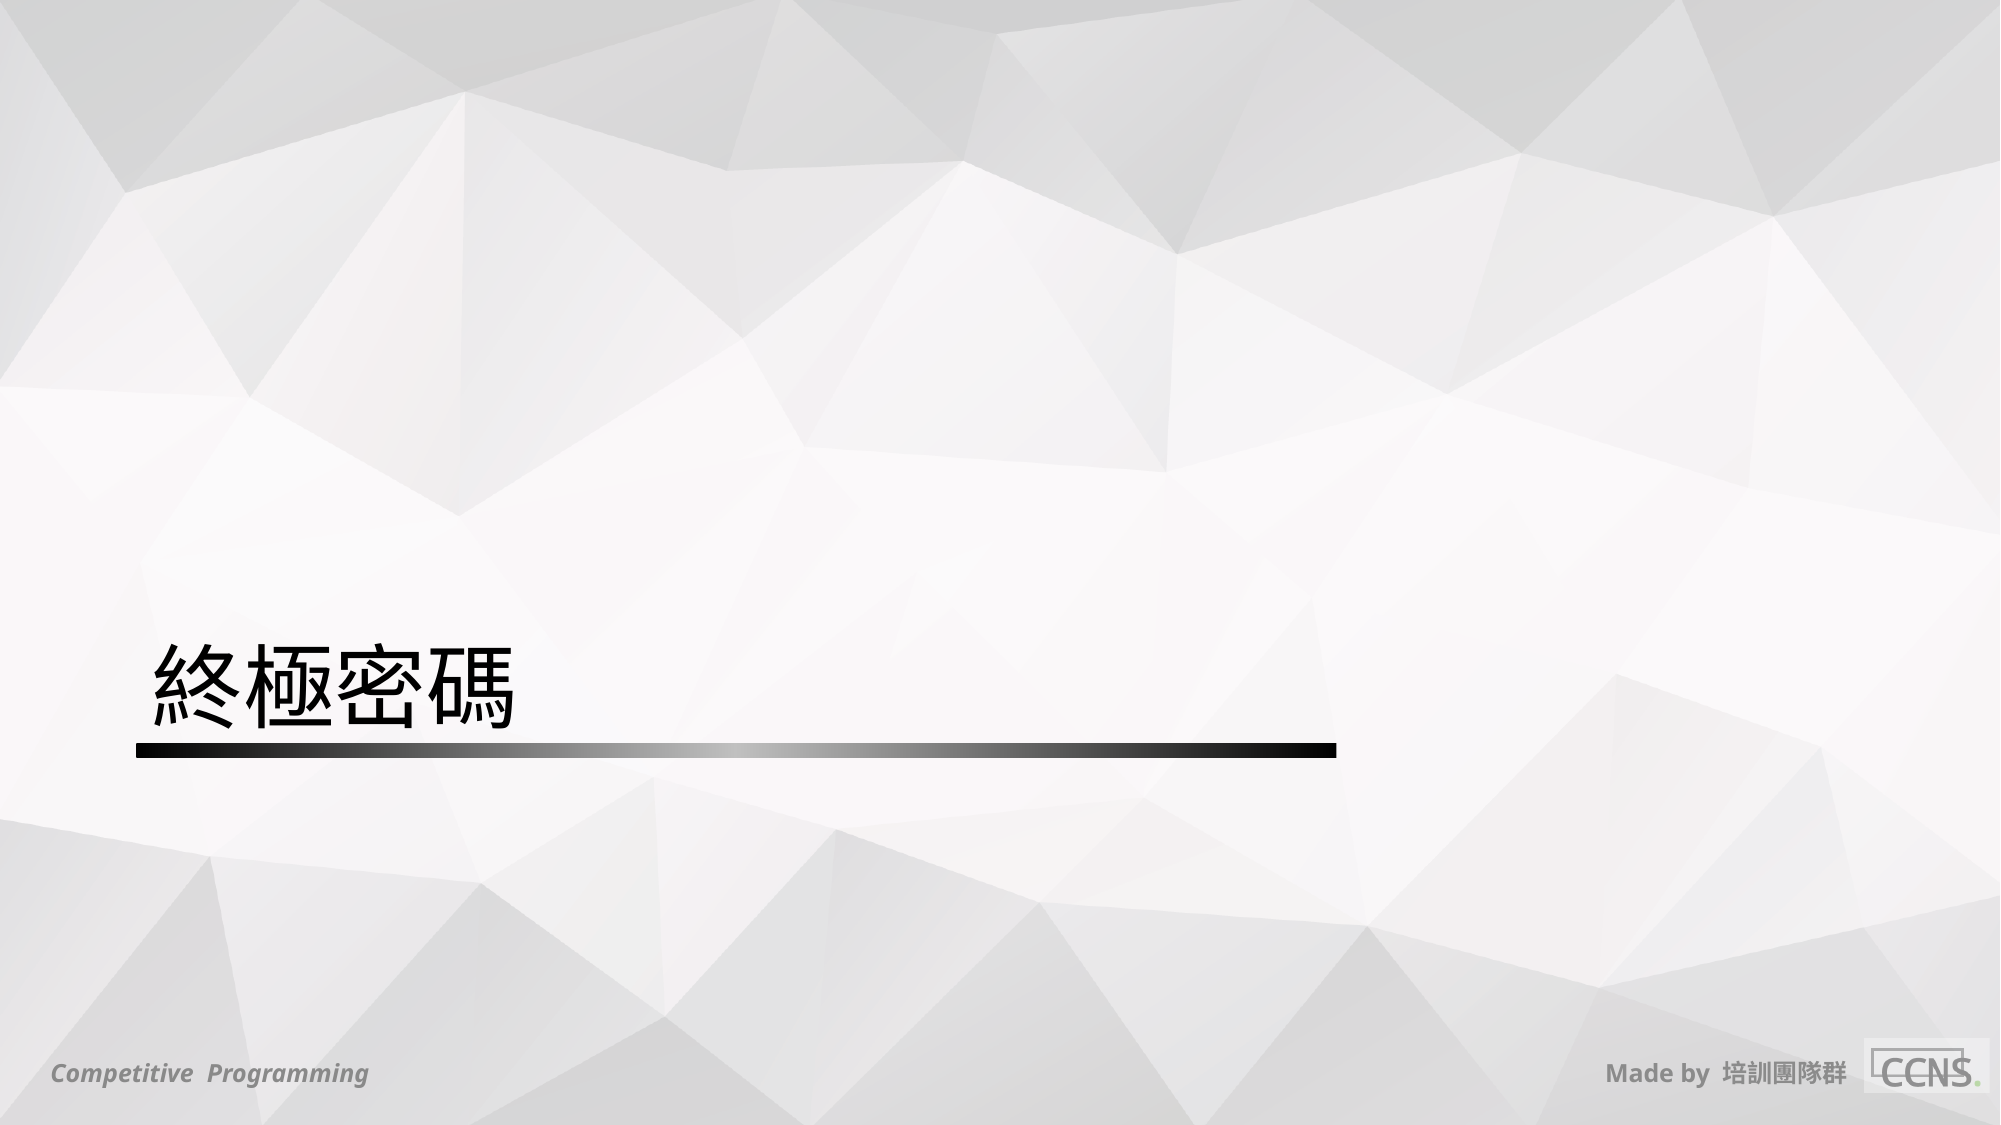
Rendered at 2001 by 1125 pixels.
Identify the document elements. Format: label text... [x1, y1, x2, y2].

title 終極密碼 [136, 280, 1862, 749]
picture [0, 0, 2000, 1125]
